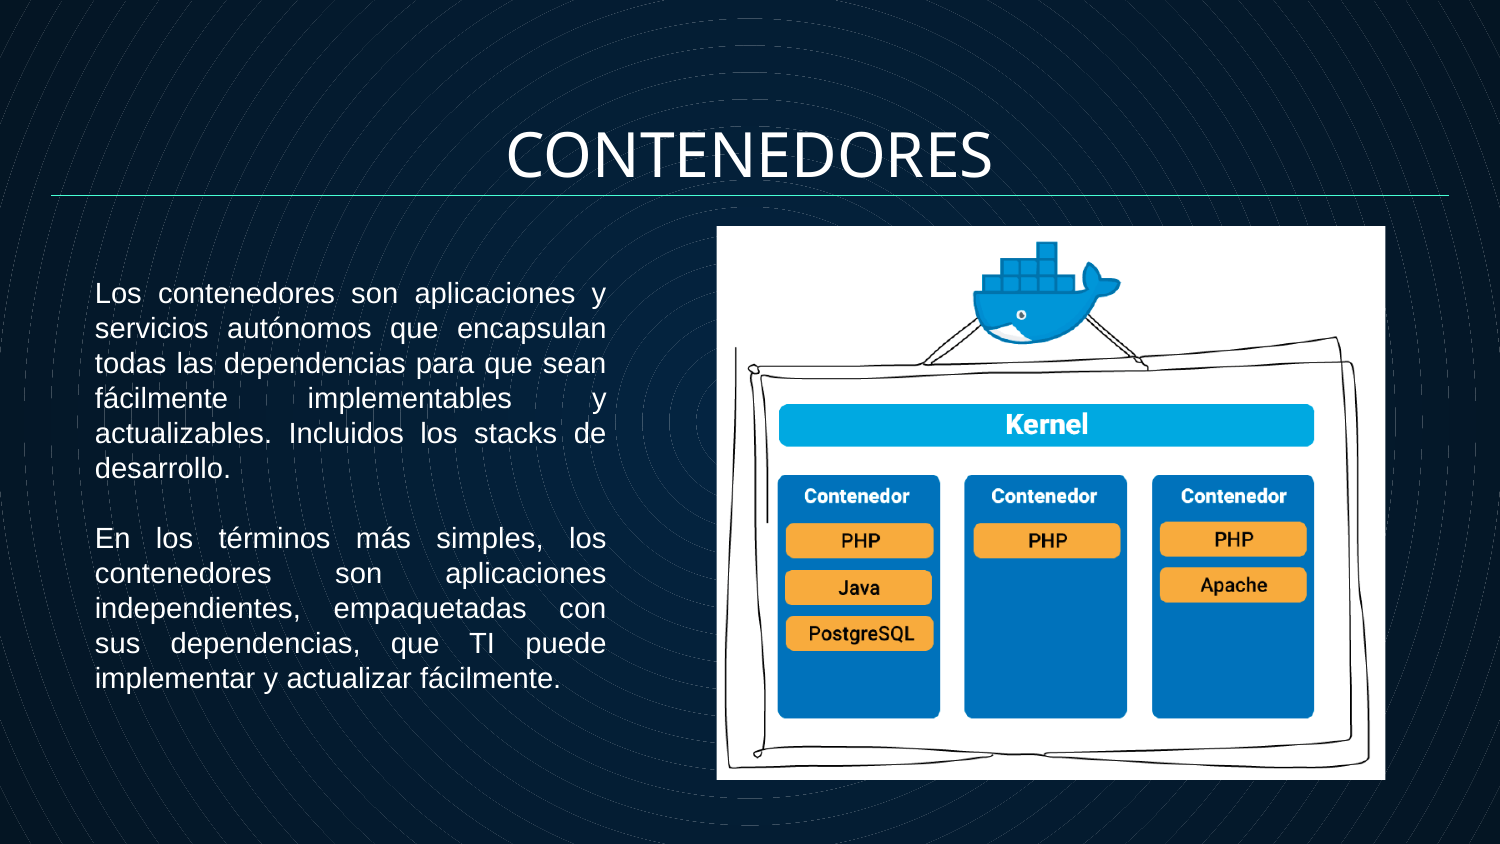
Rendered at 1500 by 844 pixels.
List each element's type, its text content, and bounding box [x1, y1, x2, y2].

text_box Los contenedores son aplicaciones y servicios autónomos que encapsulan todas las dependencias para que sean fácilmente implementables y actualizables. Incluidos los stacks de desarrollo. En los términos más simples, los contenedores son aplicaciones independientes, empaquetadas con sus dependencias, que TI puede implementar y actualizar fácilmente. [80, 266, 622, 702]
title CONTENEDORES [51, 105, 1449, 195]
title CONTENEDORES [51, 202, 1449, 206]
picture [716, 226, 1386, 780]
